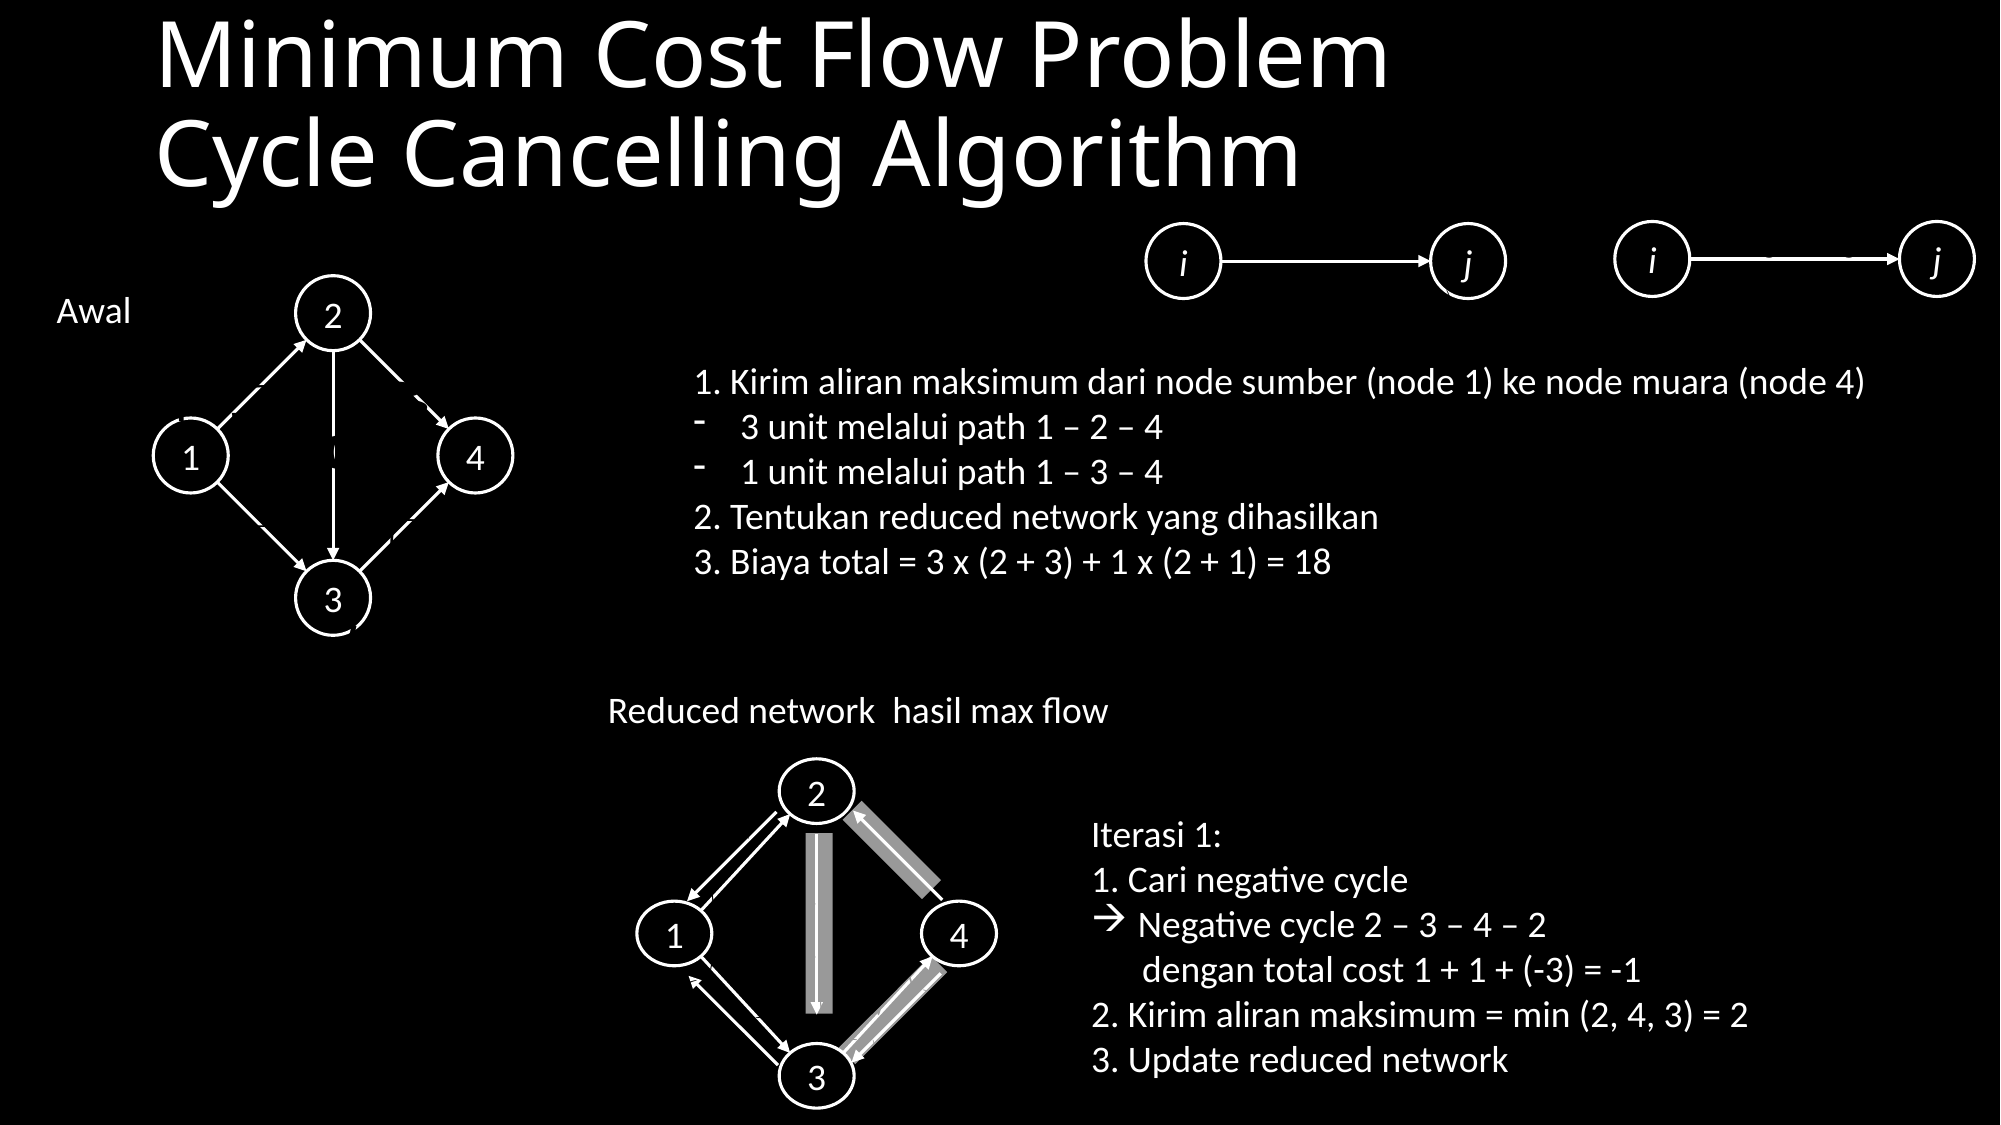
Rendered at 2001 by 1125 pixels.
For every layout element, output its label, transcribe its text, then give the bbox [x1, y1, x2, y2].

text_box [687, 811, 777, 902]
text_box 1 [635, 899, 714, 968]
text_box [852, 810, 943, 900]
text_box Iterasi 1: 1. Cari negative cycle Negative cycle 2 – 3 – 4 – 2 dengan total cost 1 + 1 + (-3) = -1 2. Kirim aliran maksimum = min (2, 4, 3) = 2 3. Update reduced network [1076, 802, 1823, 1087]
text_box 4 [436, 416, 515, 495]
text_box i [1613, 219, 1692, 299]
text_box [841, 799, 873, 831]
text_box 2 [777, 757, 856, 826]
text_box 4 [919, 899, 999, 968]
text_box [688, 975, 778, 1066]
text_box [359, 481, 449, 572]
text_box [700, 956, 791, 1053]
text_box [700, 813, 791, 911]
title Minimum Cost Flow Problem Cycle Cancelling Algorithm [139, 0, 1865, 217]
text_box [217, 339, 307, 429]
text_box i [1144, 221, 1223, 301]
text_box j [1898, 219, 1977, 299]
text_box 3 [294, 558, 373, 637]
text_box 1. Kirim aliran maksimum dari node sumber (node 1) ke node muara (node 4) 3 unit melalui path 1 – 2 – 4 1 unit melalui path 1 – 3 – 4 2. Tentukan reduced network yang dihasilkan 3. Biaya total = 3 x (2 + 3) + 1 x (2 + 1) = 18 [678, 349, 1904, 590]
text_box [928, 954, 949, 980]
text_box 2 [294, 274, 373, 353]
text_box [805, 832, 834, 1015]
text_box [851, 973, 941, 1063]
text_box Awal [41, 278, 216, 339]
text_box [837, 1042, 851, 1062]
text_box Reduced network hasil max flow [593, 678, 1197, 738]
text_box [843, 956, 933, 1053]
text_box 1 [151, 416, 230, 495]
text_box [359, 339, 449, 429]
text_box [217, 481, 307, 572]
text_box 3 [777, 1041, 856, 1110]
text_box j [1429, 221, 1508, 301]
